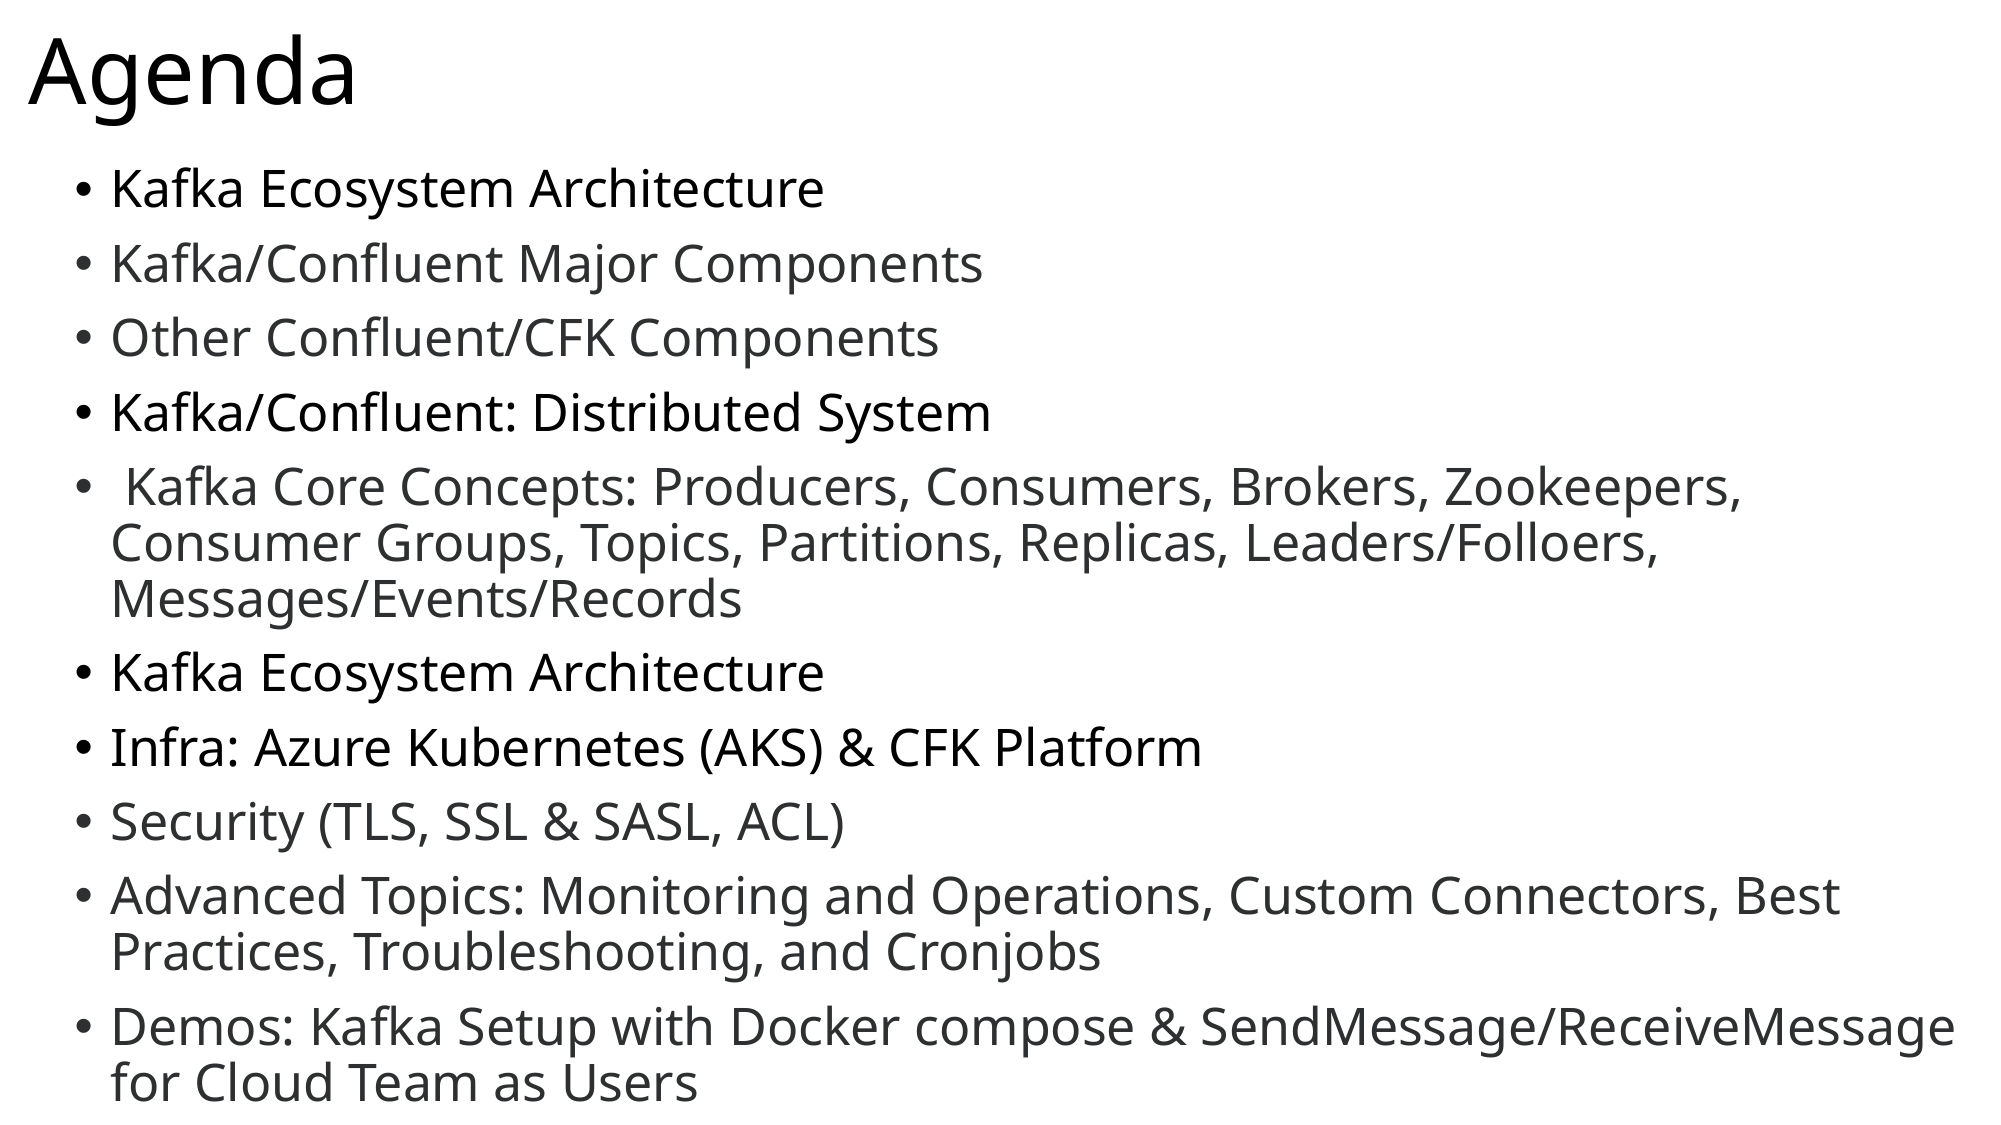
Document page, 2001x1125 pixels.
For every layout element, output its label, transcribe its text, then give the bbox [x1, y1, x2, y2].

title Agenda [13, 8, 1739, 141]
list Kafka Ecosystem Architecture Kafka/Confluent Major Components Other Confluent/CFK Components Kafka/Confluent: Distributed System Kafka Core Concepts: Producers, Consumers, Brokers, Zookeepers, Consumer Groups, Topics, Partitions, Replicas, Leaders/Folloers, Messages/Events/Records Kafka Ecosystem Architecture Infra: Azure Kubernetes (AKS) & CFK Platform Security (TLS, SSL & SASL, ACL) Advanced Topics: Monitoring and Operations, Custom Connectors, Best Practices, Troubleshooting, and Cronjobs Demos: Kafka Setup with Docker compose & SendMessage/ReceiveMessage for Cloud Team as Users [59, 155, 1992, 1125]
